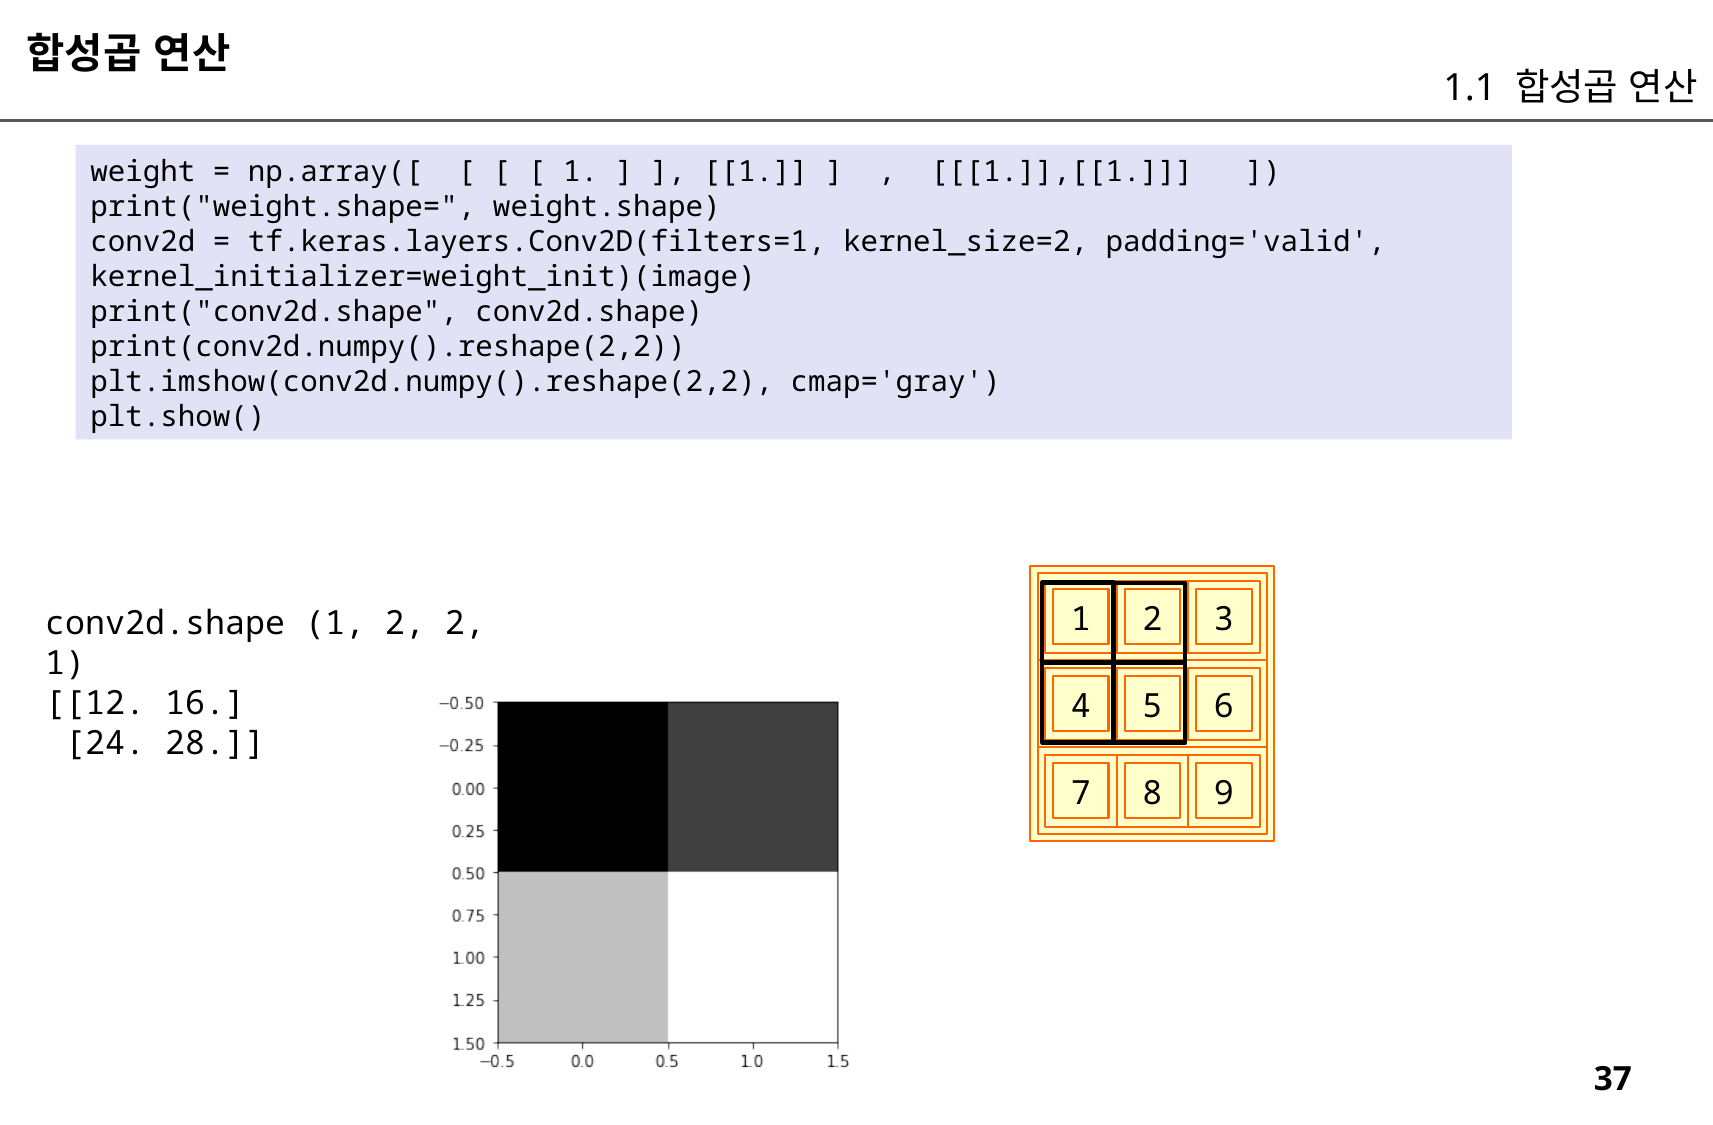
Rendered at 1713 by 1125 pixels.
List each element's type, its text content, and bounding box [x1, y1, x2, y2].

text_box weight = np.array([ [ [ [ 1. ] ], [[1.]] ] , [[[1.]],[[1.]]] ]) print("weight.shape=", weight.shape) conv2d = tf.keras.layers.Conv2D(filters=1, kernel_size=2, padding='valid', kernel_initializer=weight_init)(image) print("conv2d.shape", conv2d.shape) print(conv2d.numpy().reshape(2,2)) plt.imshow(conv2d.numpy().reshape(2,2), cmap='gray') plt.show() [75, 144, 1512, 440]
text_box conv2d.shape (1, 2, 2, 1) [[12. 16.] [24. 28.]] [30, 593, 515, 769]
picture [427, 685, 861, 1081]
text_box 합성곱 연산 [11, 13, 983, 80]
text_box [1030, 565, 1275, 842]
text_box 1.1 합성곱 연산 [916, 44, 1713, 111]
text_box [1041, 582, 1186, 743]
